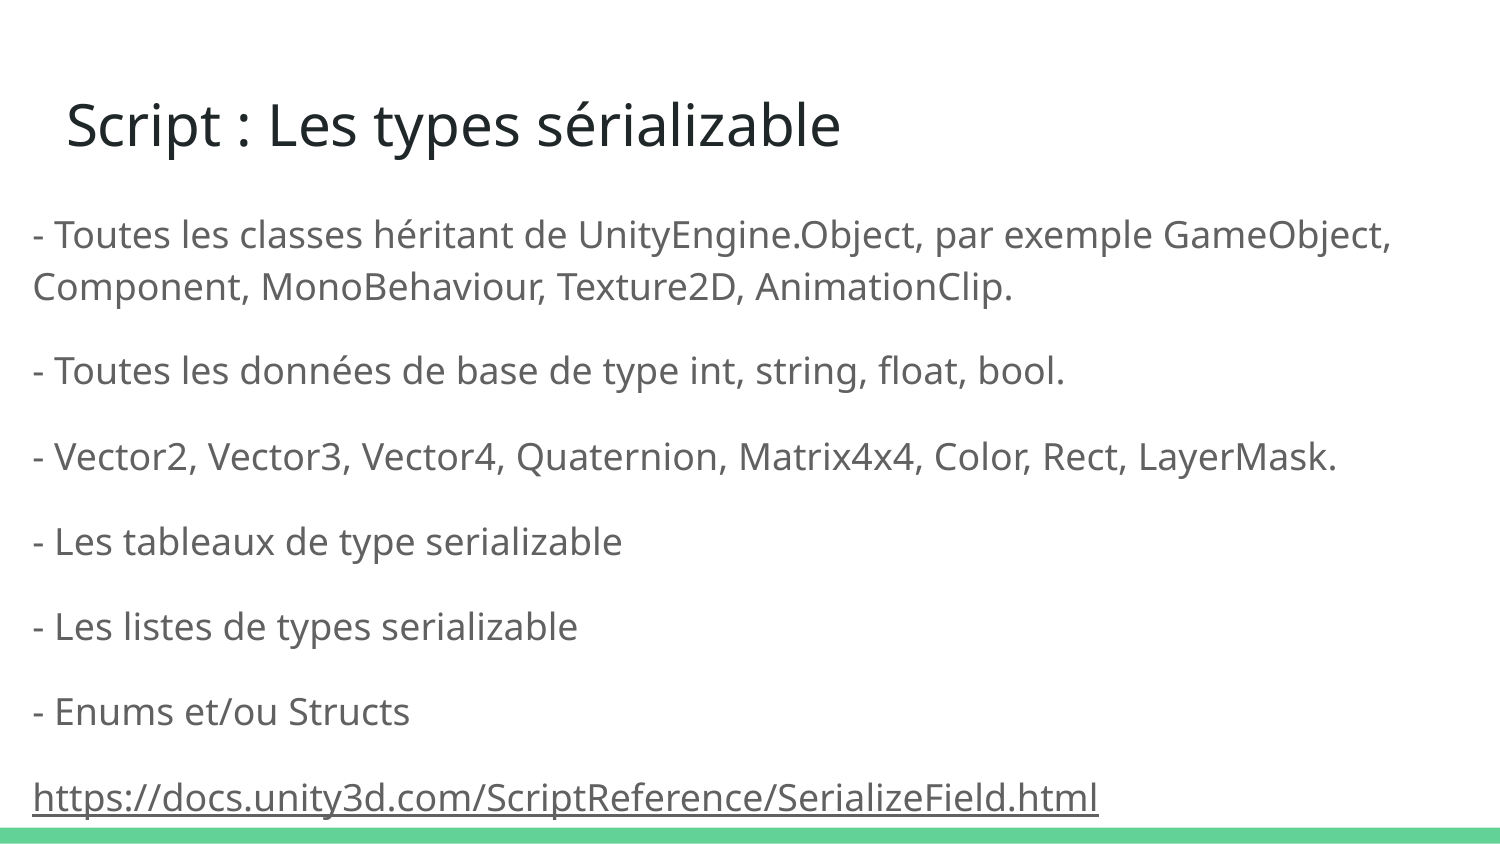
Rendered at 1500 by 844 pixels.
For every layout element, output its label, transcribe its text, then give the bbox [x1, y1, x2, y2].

list - Toutes les classes héritant de UnityEngine.Object, par exemple GameObject, Component, MonoBehaviour, Texture2D, AnimationClip. - Toutes les données de base de type int, string, float, bool. - Vector2, Vector3, Vector4, Quaternion, Matrix4x4, Color, Rect, LayerMask. - Les tableaux de type serializable - Les listes de types serializable - Enums et/ou Structs https://docs.unity3d.com/ScriptReference/SerializeField.html [17, 189, 1478, 750]
title Script : Les types sérializable [51, 72, 1449, 167]
